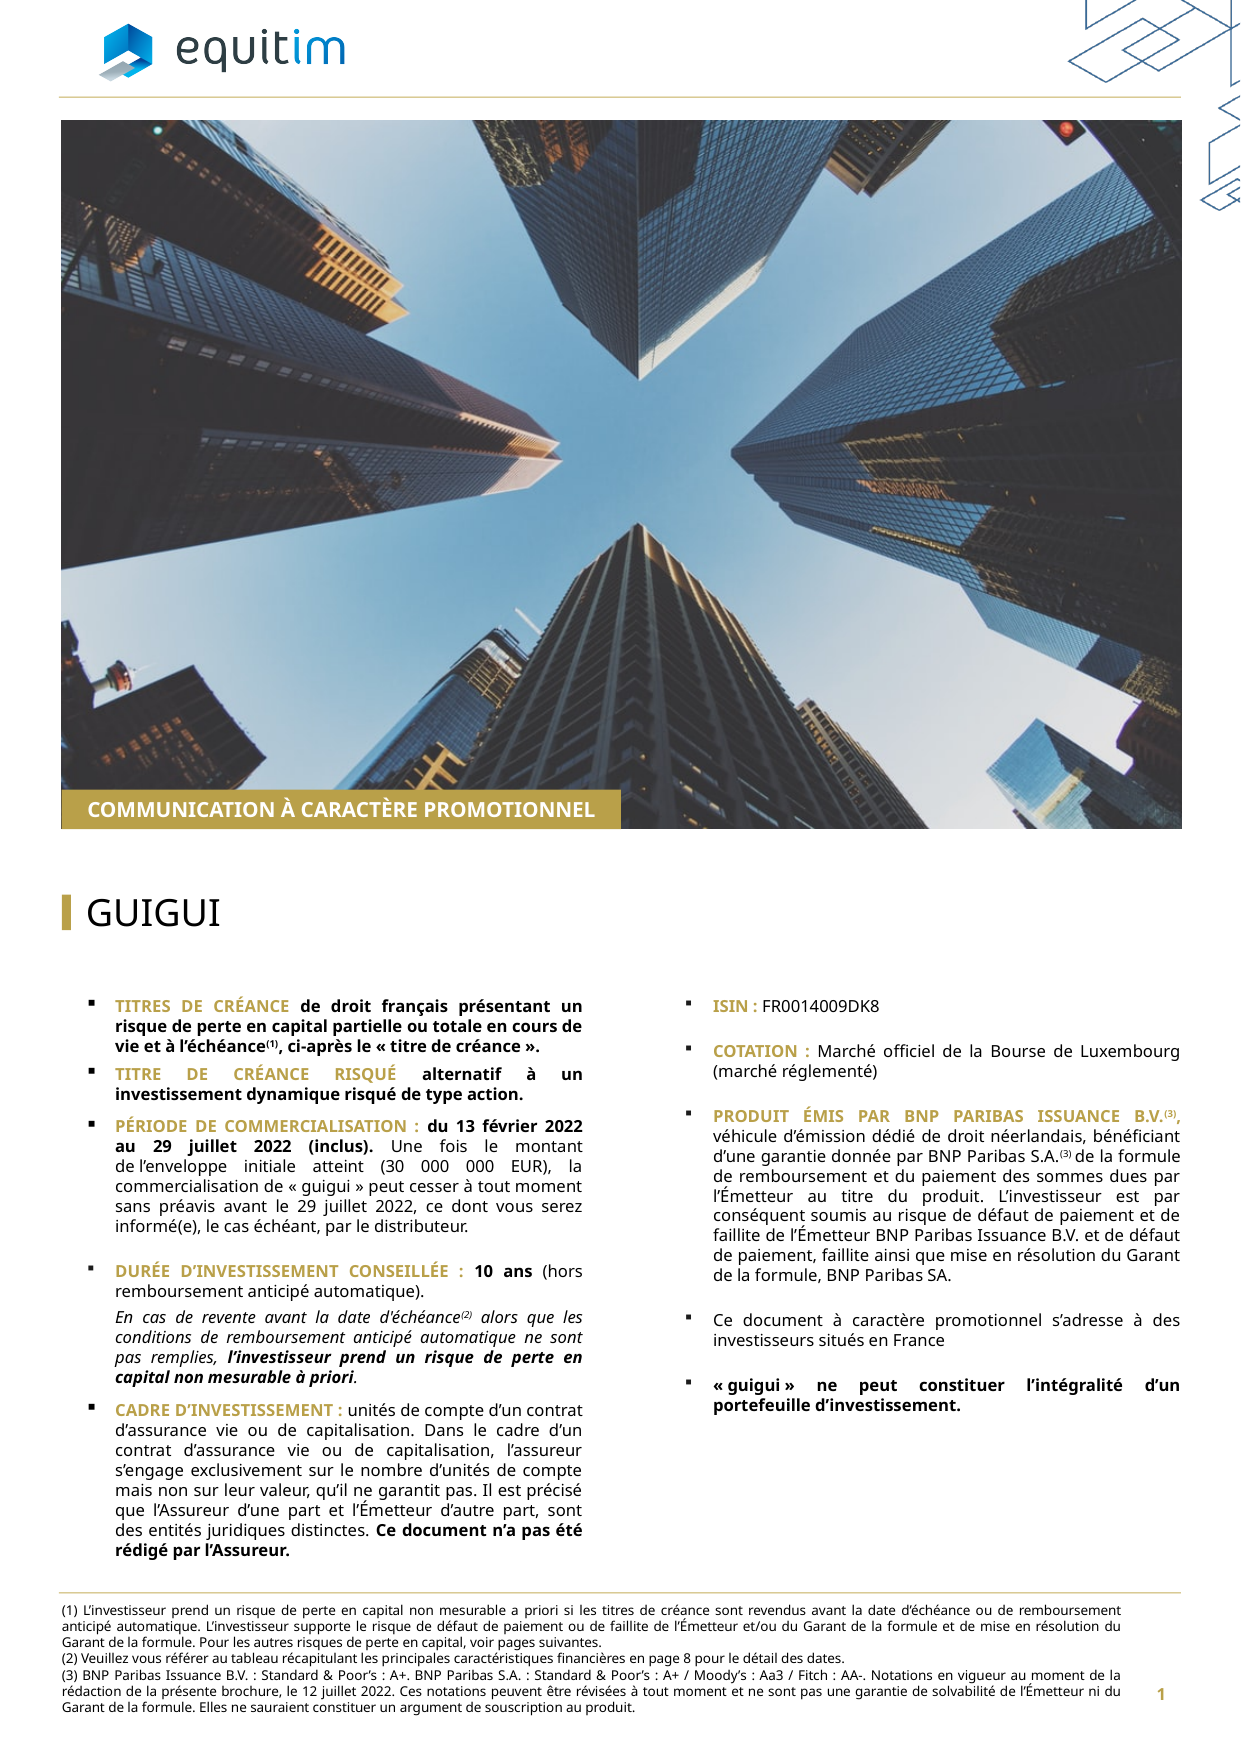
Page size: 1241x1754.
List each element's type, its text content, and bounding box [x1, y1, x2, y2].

text_box ISIN : FR0014009DK8 COTATION : Marché officiel de la Bourse de Luxembourg (marché réglementé) Produit émis par BNP Paribas Issuance B.V.(3), véhicule d’émission dédié de droit néerlandais, bénéficiant d’une garantie donnée par BNP Paribas S.A.(3) de la formule de remboursement et du paiement des sommes dues par l’Émetteur au titre du produit. L’investisseur est par conséquent soumis au risque de défaut de paiement et de faillite de l’Émetteur BNP Paribas Issuance B.V. et de défaut de paiement, faillite ainsi que mise en résolution du Garant de la formule, BNP Paribas SA. Ce document à caractère promotionnel s’adresse à des investisseurs situés en France « guigui » ne peut constituer l’intégralité d’un portefeuille d’investissement. [684, 995, 1181, 1416]
text_box GUIGUI [70, 856, 1132, 973]
picture [77, 3, 367, 97]
picture [61, 0, 1241, 829]
text_box Titres de créance de droit français présentant un risque de perte en capital partielle ou totale en cours de vie et à l’échéance(1), ci-après le « titre de créance ». Titre de créance risqué alternatif à un investissement dynamique risqué de type action. Période de commercialisation : du 13 février 2022 au 29 juillet 2022 (inclus). Une fois le montant de l’enveloppe initiale atteint (30 000 000 EUR), la commercialisation de « guigui » peut cesser à tout moment sans préavis avant le 29 juillet 2022, ce dont vous serez informé(e), le cas échéant, par le distributeur. Durée d’investissement conseillée : 10 ans (hors remboursement anticipé automatique). En cas de revente avant la date d'échéance(2) alors que les conditions de remboursement anticipé automatique ne sont pas remplies, l’investisseur prend un risque de perte en capital non mesurable à priori. Cadre d’investissement : unités de compte d’un contrat d’assurance vie ou de capitalisation. Dans le cadre d’un contrat d’assurance vie ou de capitalisation, l’assureur s’engage exclusivement sur le nombre d’unités de compte mais non sur leur valeur, qu’il ne garantit pas. Il est précisé que l’Assureur d’une part et l’Émetteur d’autre part, sont des entités juridiques distinctes. Ce document n’a pas été rédigé par l’Assureur. [87, 995, 584, 1560]
slide_number 1 [1122, 1664, 1182, 1728]
text_box [61, 894, 71, 931]
text_box (1) L’investisseur prend un risque de perte en capital non mesurable a priori si les titres de créance sont revendus avant la date d’échéance ou de remboursement anticipé automatique. L’investisseur supporte le risque de défaut de paiement ou de faillite de l’Émetteur et/ou du Garant de la formule et de mise en résolution du Garant de la formule. Pour les autres risques de perte en capital, voir pages suivantes. (2) Veuillez vous référer au tableau récapitulant les principales caractéristiques financières en page 8 pour le détail des dates. (3) BNP Paribas Issuance B.V. : Standard & Poor’s : A+. BNP Paribas S.A. : Standard & Poor’s : A+ / Moody’s : Aa3 / Fitch : AA-. Notations en vigueur au moment de la rédaction de la présente brochure, le 12 juillet 2022. Ces notations peuvent être révisées à tout moment et ne sont pas une garantie de solvabilité de l’Émetteur ni du Garant de la formule. Elles ne sauraient constituer un argument de souscription au produit. [61, 1601, 1123, 1716]
